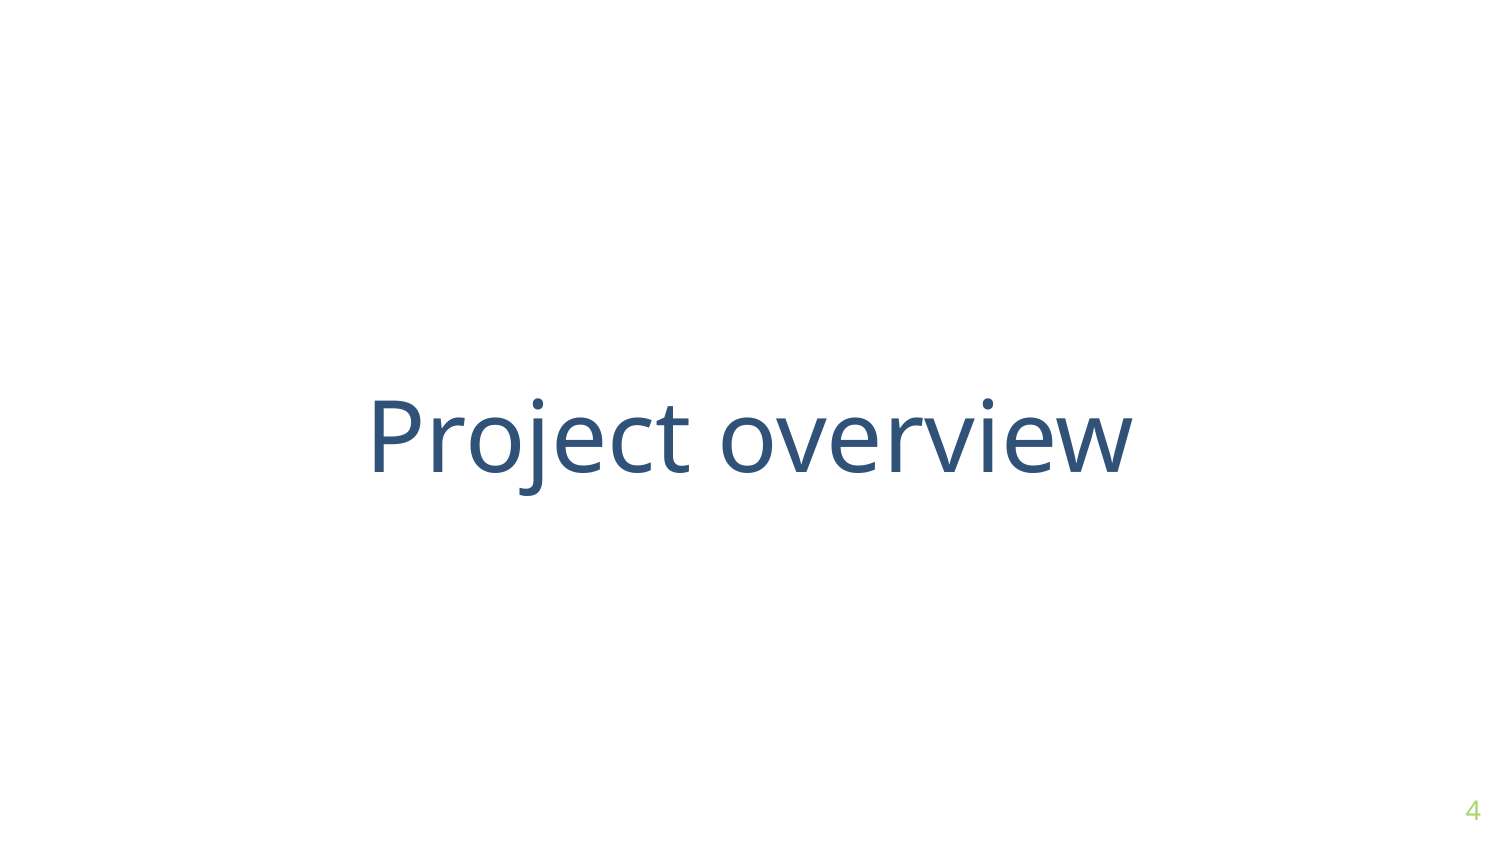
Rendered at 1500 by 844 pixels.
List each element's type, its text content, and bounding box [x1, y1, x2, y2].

text_box Project overview [233, 351, 1267, 493]
slide_number 4 [1391, 779, 1482, 844]
